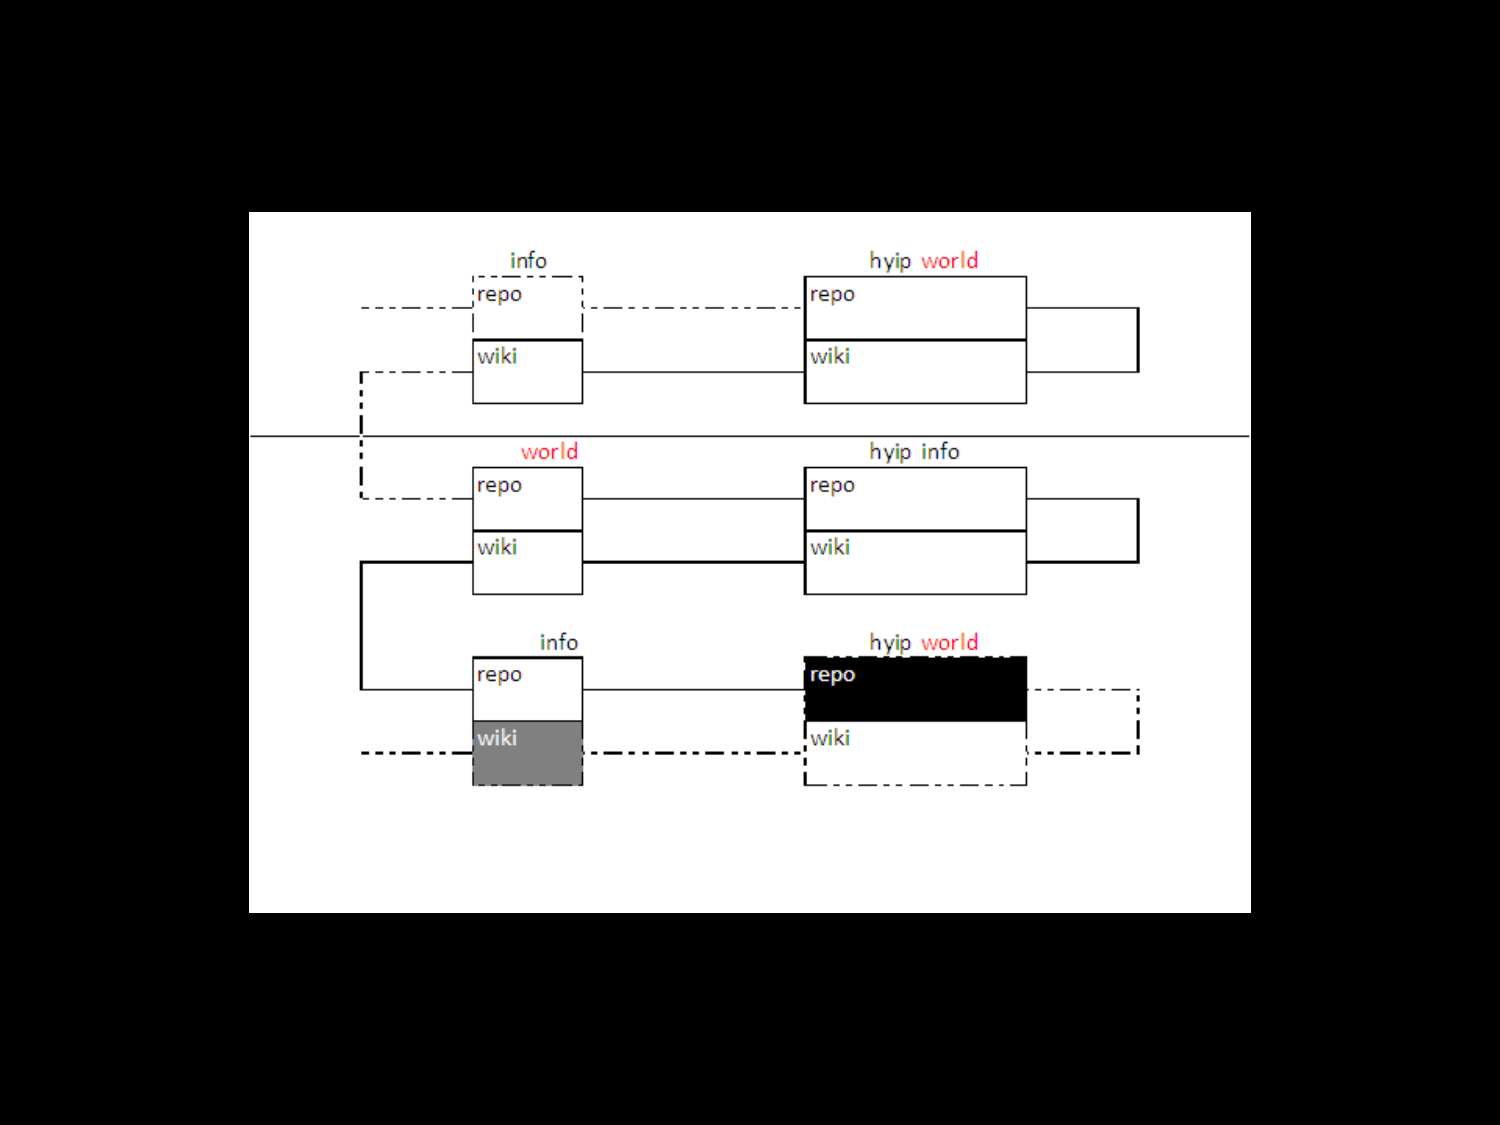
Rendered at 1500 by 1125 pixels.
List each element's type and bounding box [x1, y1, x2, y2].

picture [248, 212, 1251, 913]
